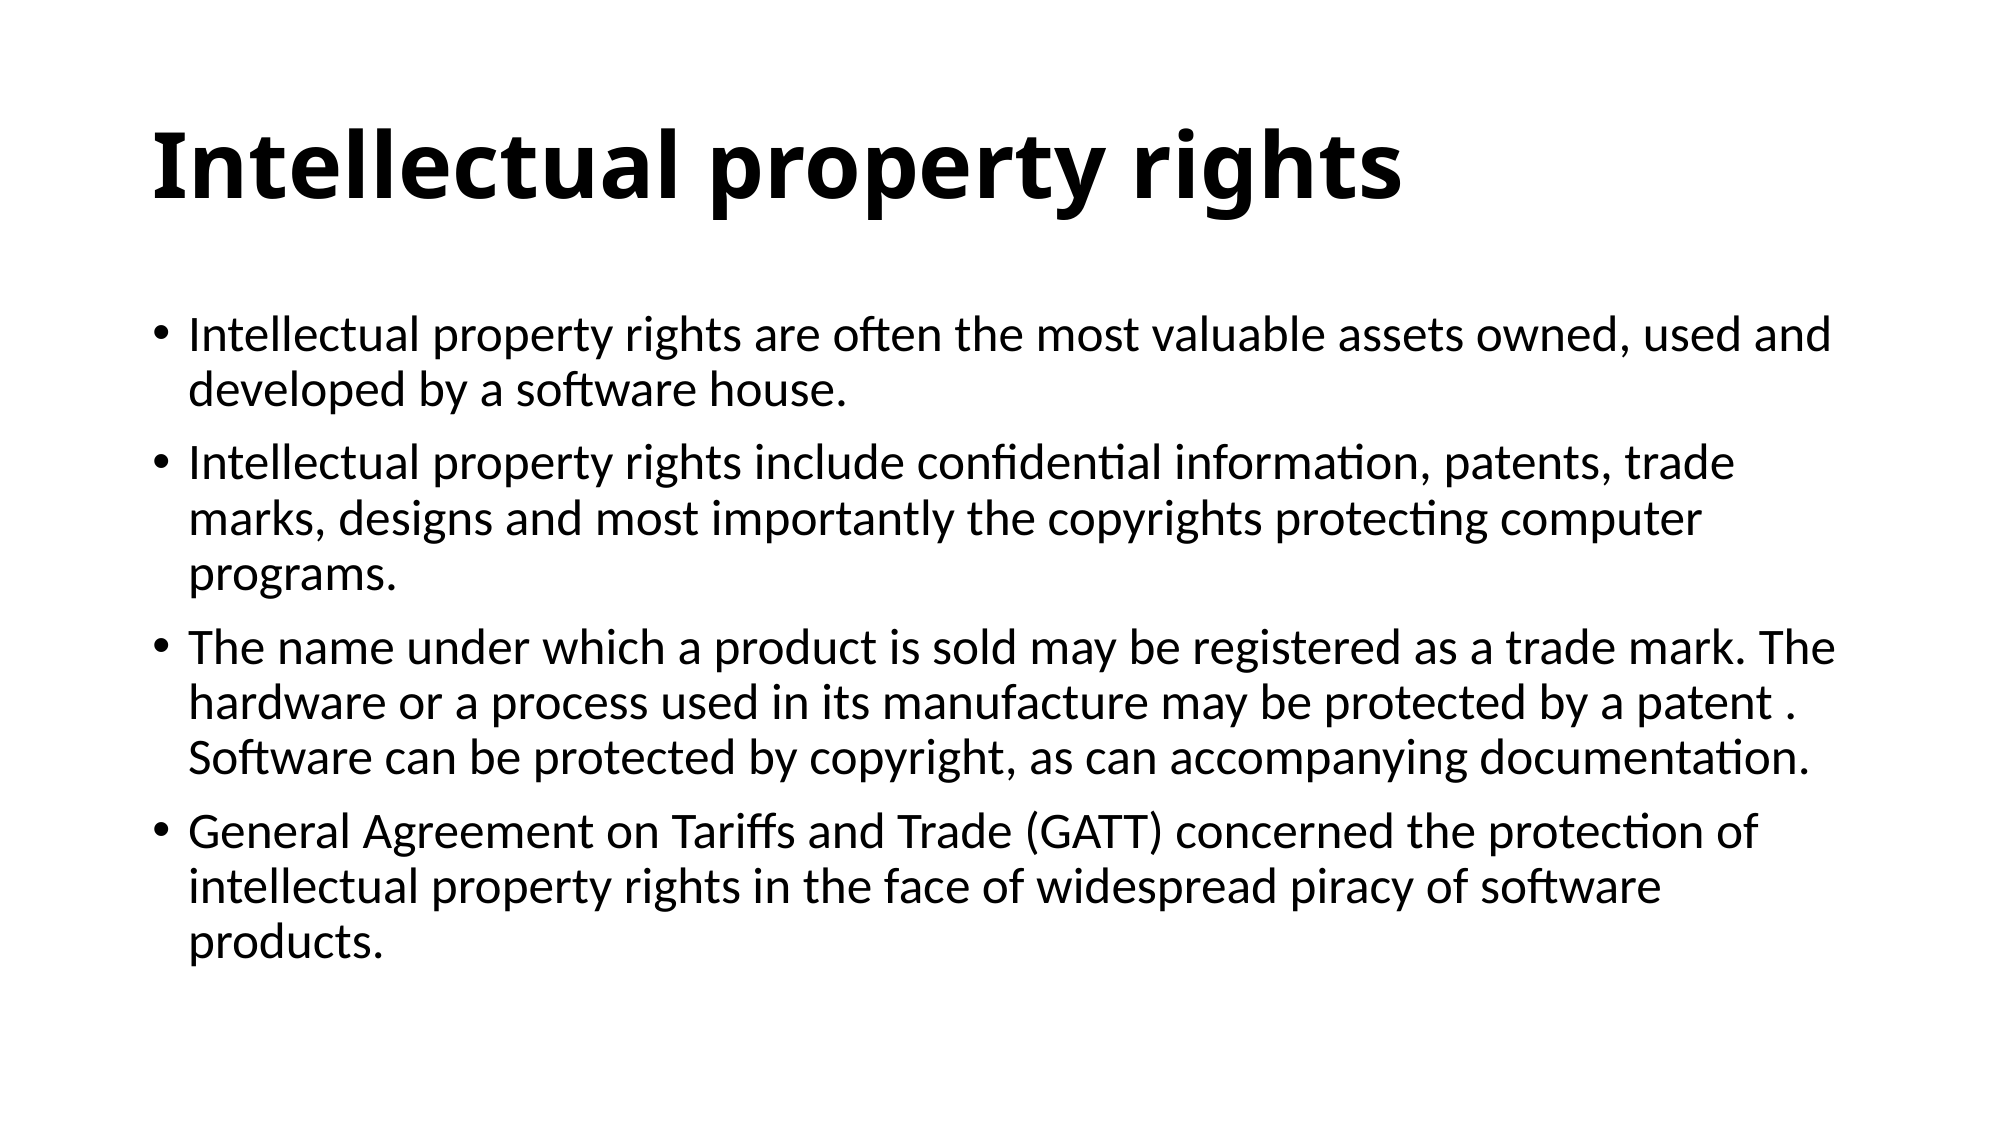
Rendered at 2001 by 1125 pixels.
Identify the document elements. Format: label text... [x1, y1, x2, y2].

list Intellectual property rights are often the most valuable assets owned, used and developed by a software house. Intellectual property rights include confidential information, patents, trade marks, designs and most importantly the copyrights protecting computer programs. The name under which a product is sold may be registered as a trade mark. The hardware or a process used in its manufacture may be protected by a patent . Software can be protected by copyright, as can accompanying documentation. General Agreement on Tariffs and Trade (GATT) concerned the protection of intellectual property rights in the face of widespread piracy of software products. [137, 299, 1863, 1014]
title Intellectual property rights [137, 59, 1863, 278]
